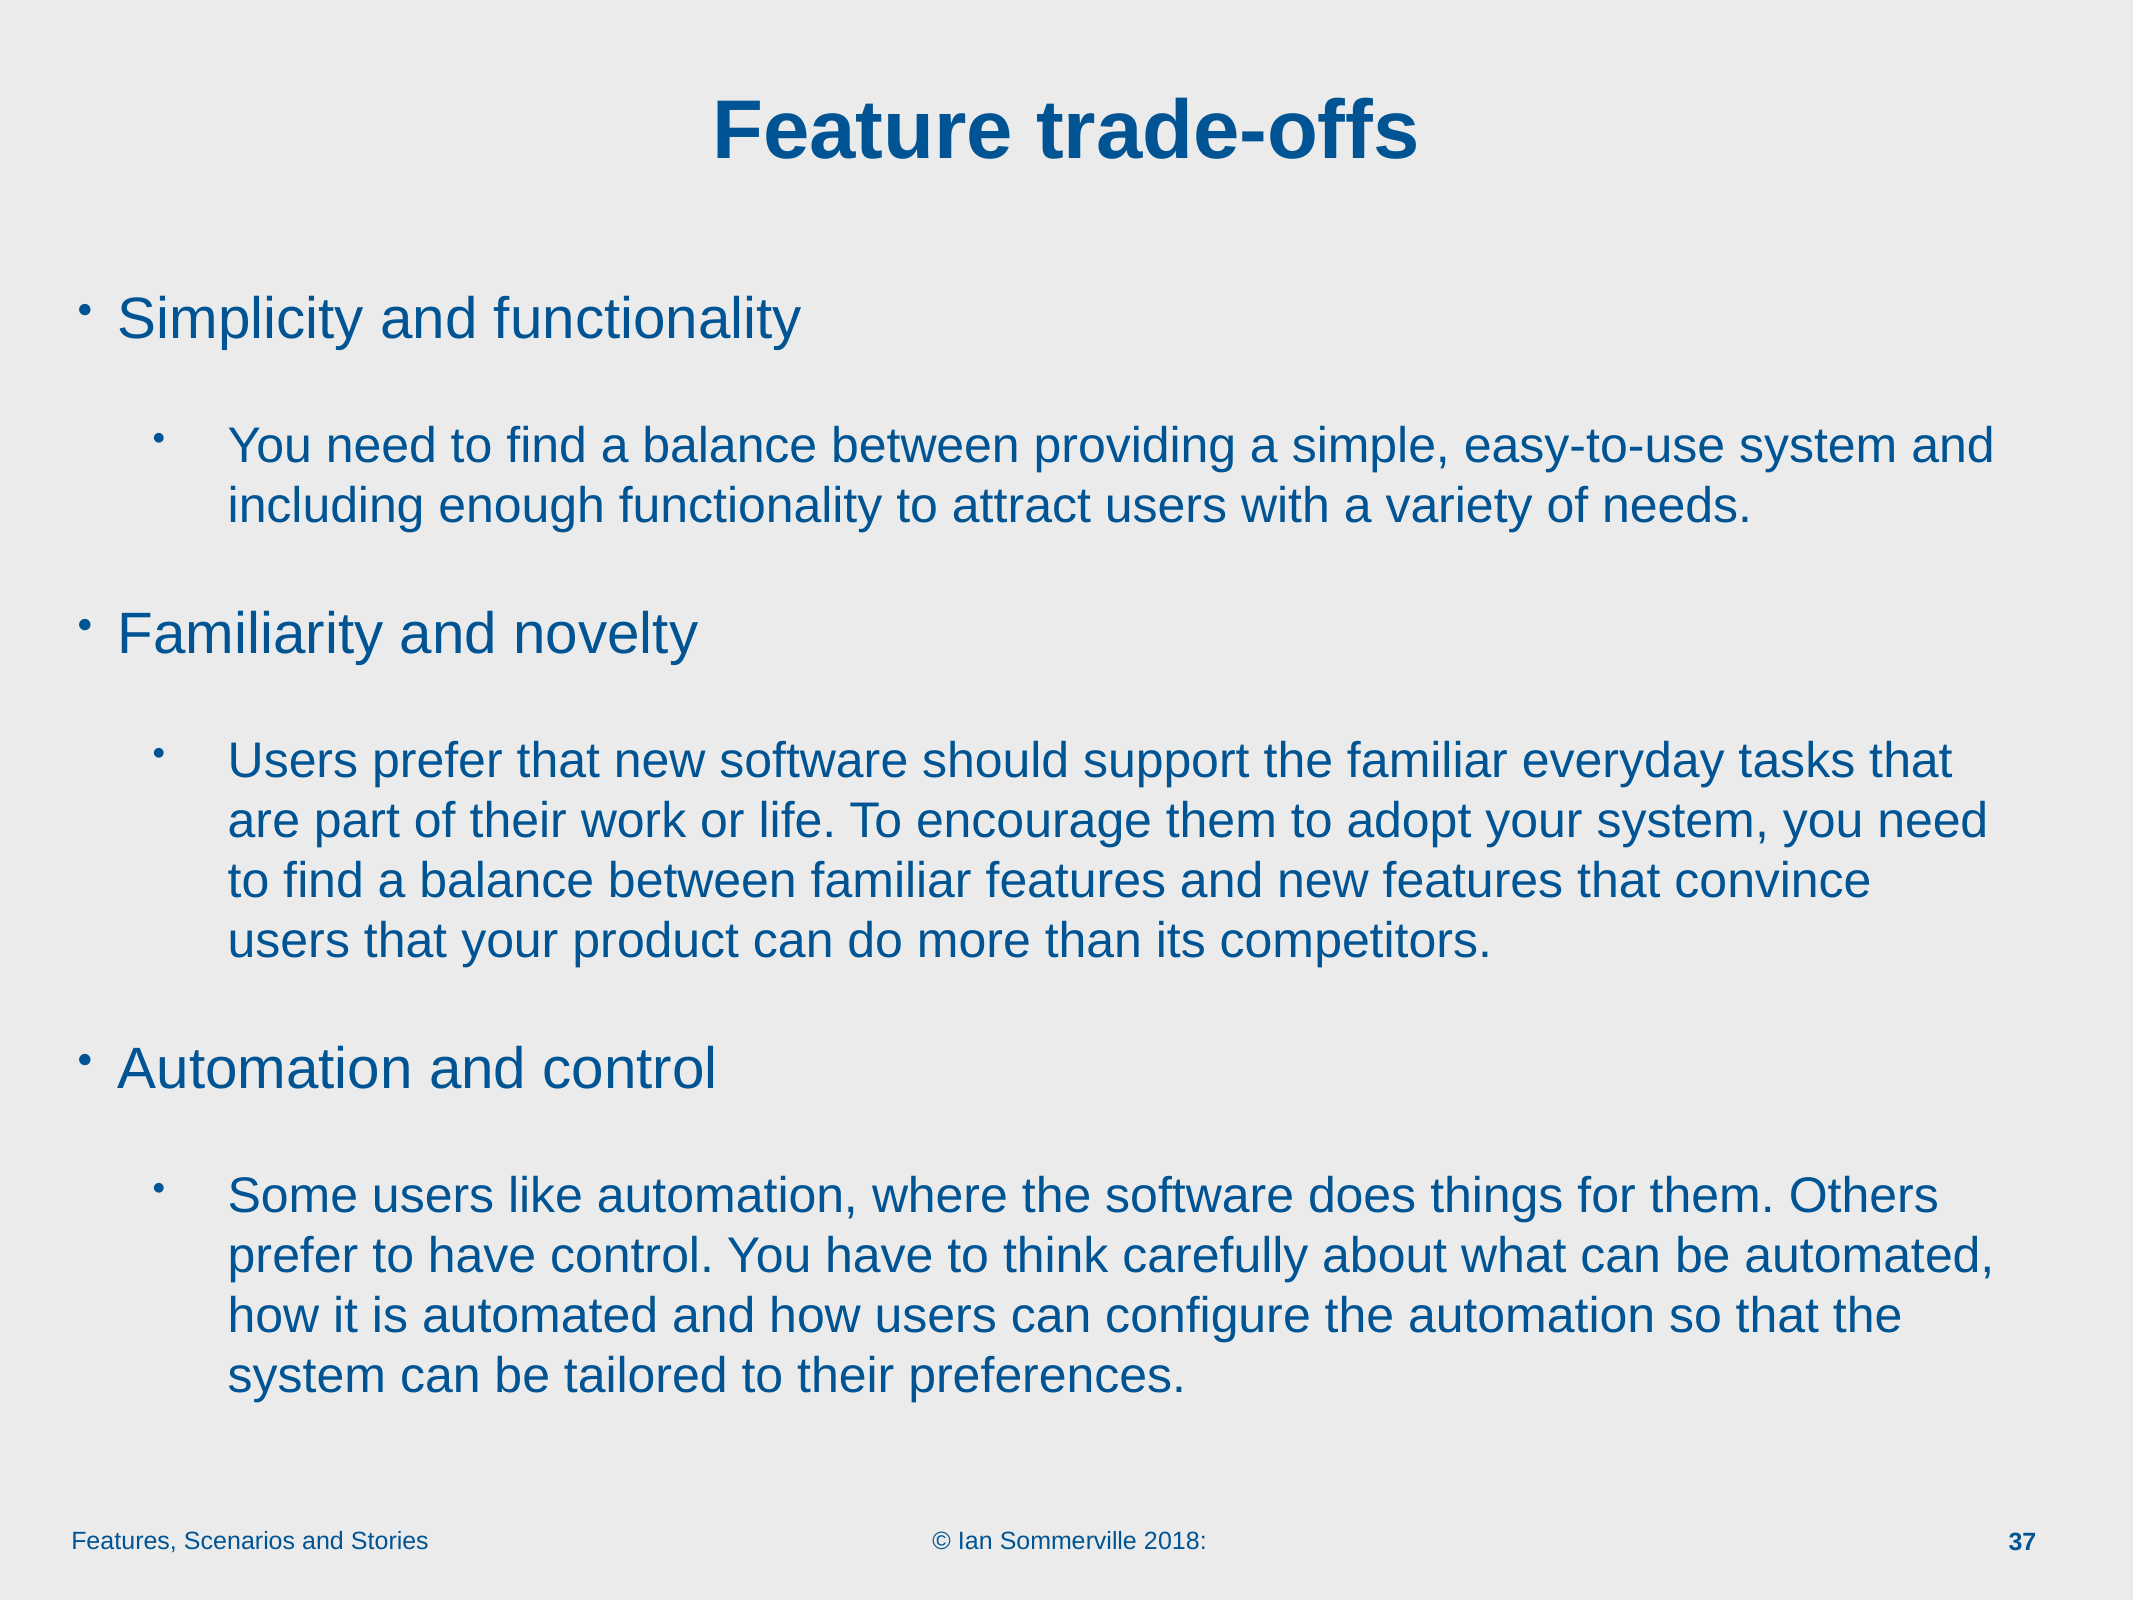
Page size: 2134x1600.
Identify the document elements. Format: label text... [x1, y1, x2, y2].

list Simplicity and functionality You need to find a balance between providing a simple, easy-to-use system and including enough functionality to attract users with a variety of needs. Familiarity and novelty Users prefer that new software should support the familiar everyday tasks that are part of their work or life. To encourage them to adopt your system, you need to find a balance between familiar features and new features that convince users that your product can do more than its competitors. Automation and control Some users like automation, where the software does things for them. Others prefer to have control. You have to think carefully about what can be automated, how it is automated and how users can configure the automation so that the system can be tailored to their preferences. [68, 271, 2016, 1454]
title Feature trade-offs [80, 66, 2053, 248]
slide_number 37 [1997, 1516, 2046, 1563]
